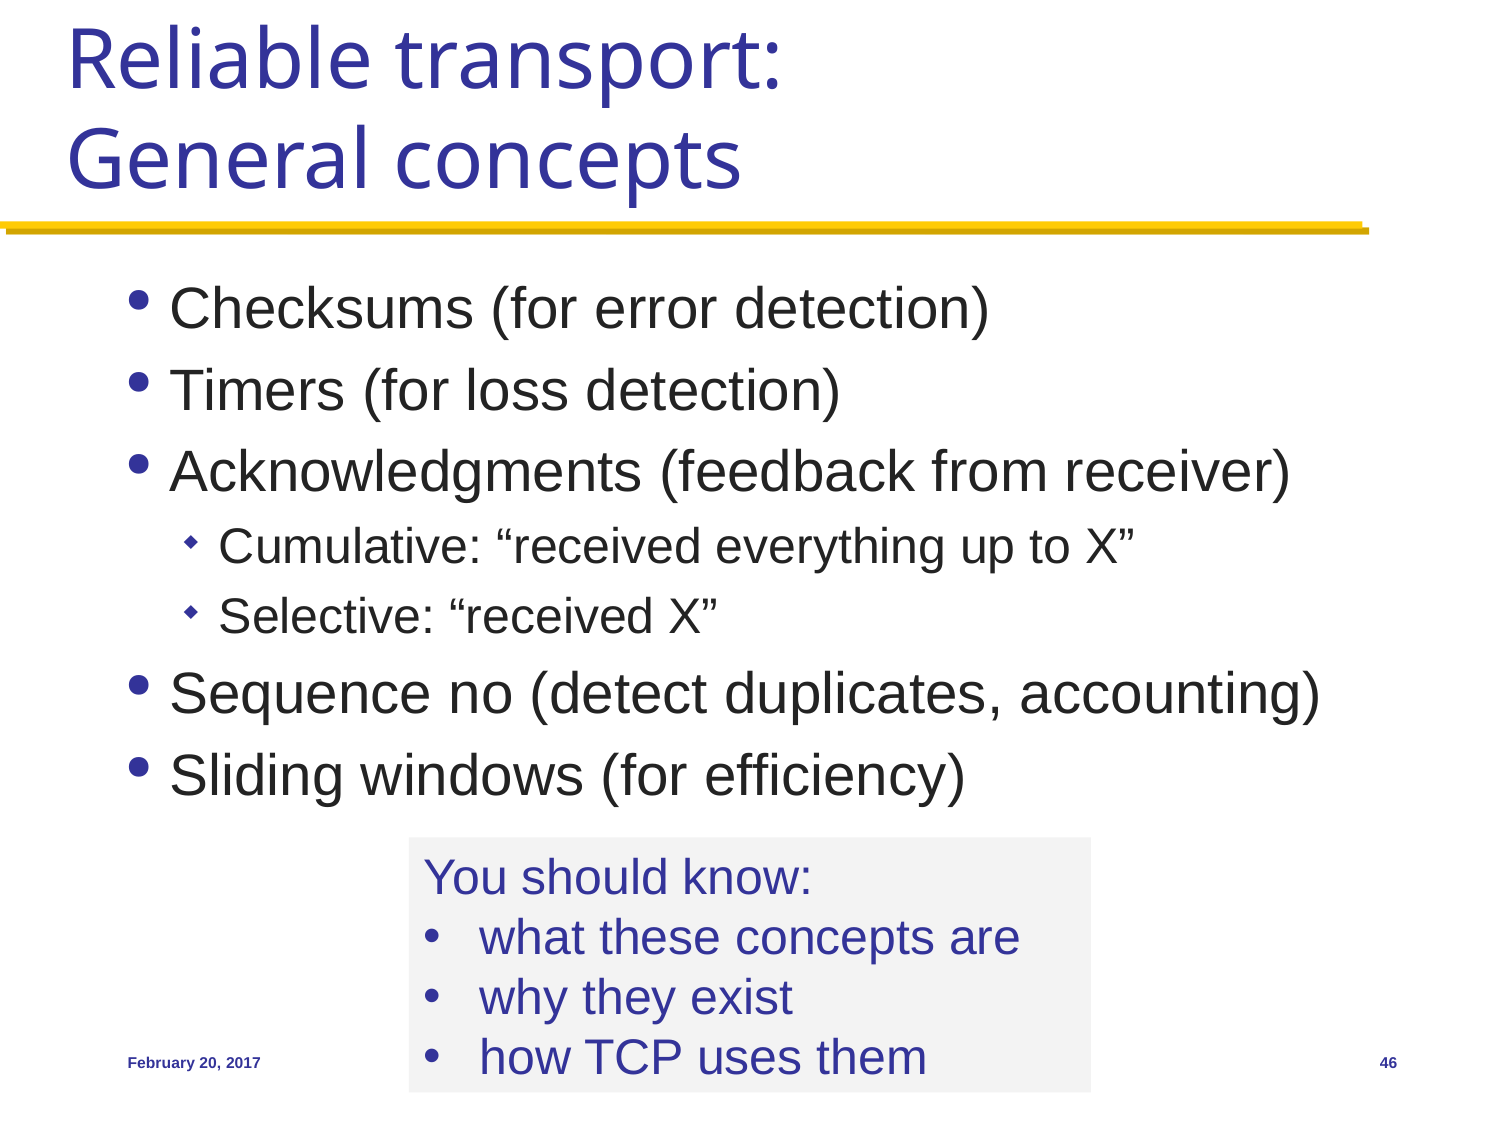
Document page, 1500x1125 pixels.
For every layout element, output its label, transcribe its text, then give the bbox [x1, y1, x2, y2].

slide_number 46 [1312, 1024, 1413, 1101]
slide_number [112, 1024, 426, 1101]
title Reliable transport: General concepts [49, 24, 1451, 213]
list Checksums (for error detection) Timers (for loss detection) Acknowledgments (feedback from receiver) Cumulative: “received everything up to X” Selective: “received X” Sequence no (detect duplicates, accounting) Sliding windows (for efficiency) [112, 262, 1413, 988]
text_box You should know: what these concepts are why they exist how TCP uses them [408, 837, 1091, 1093]
